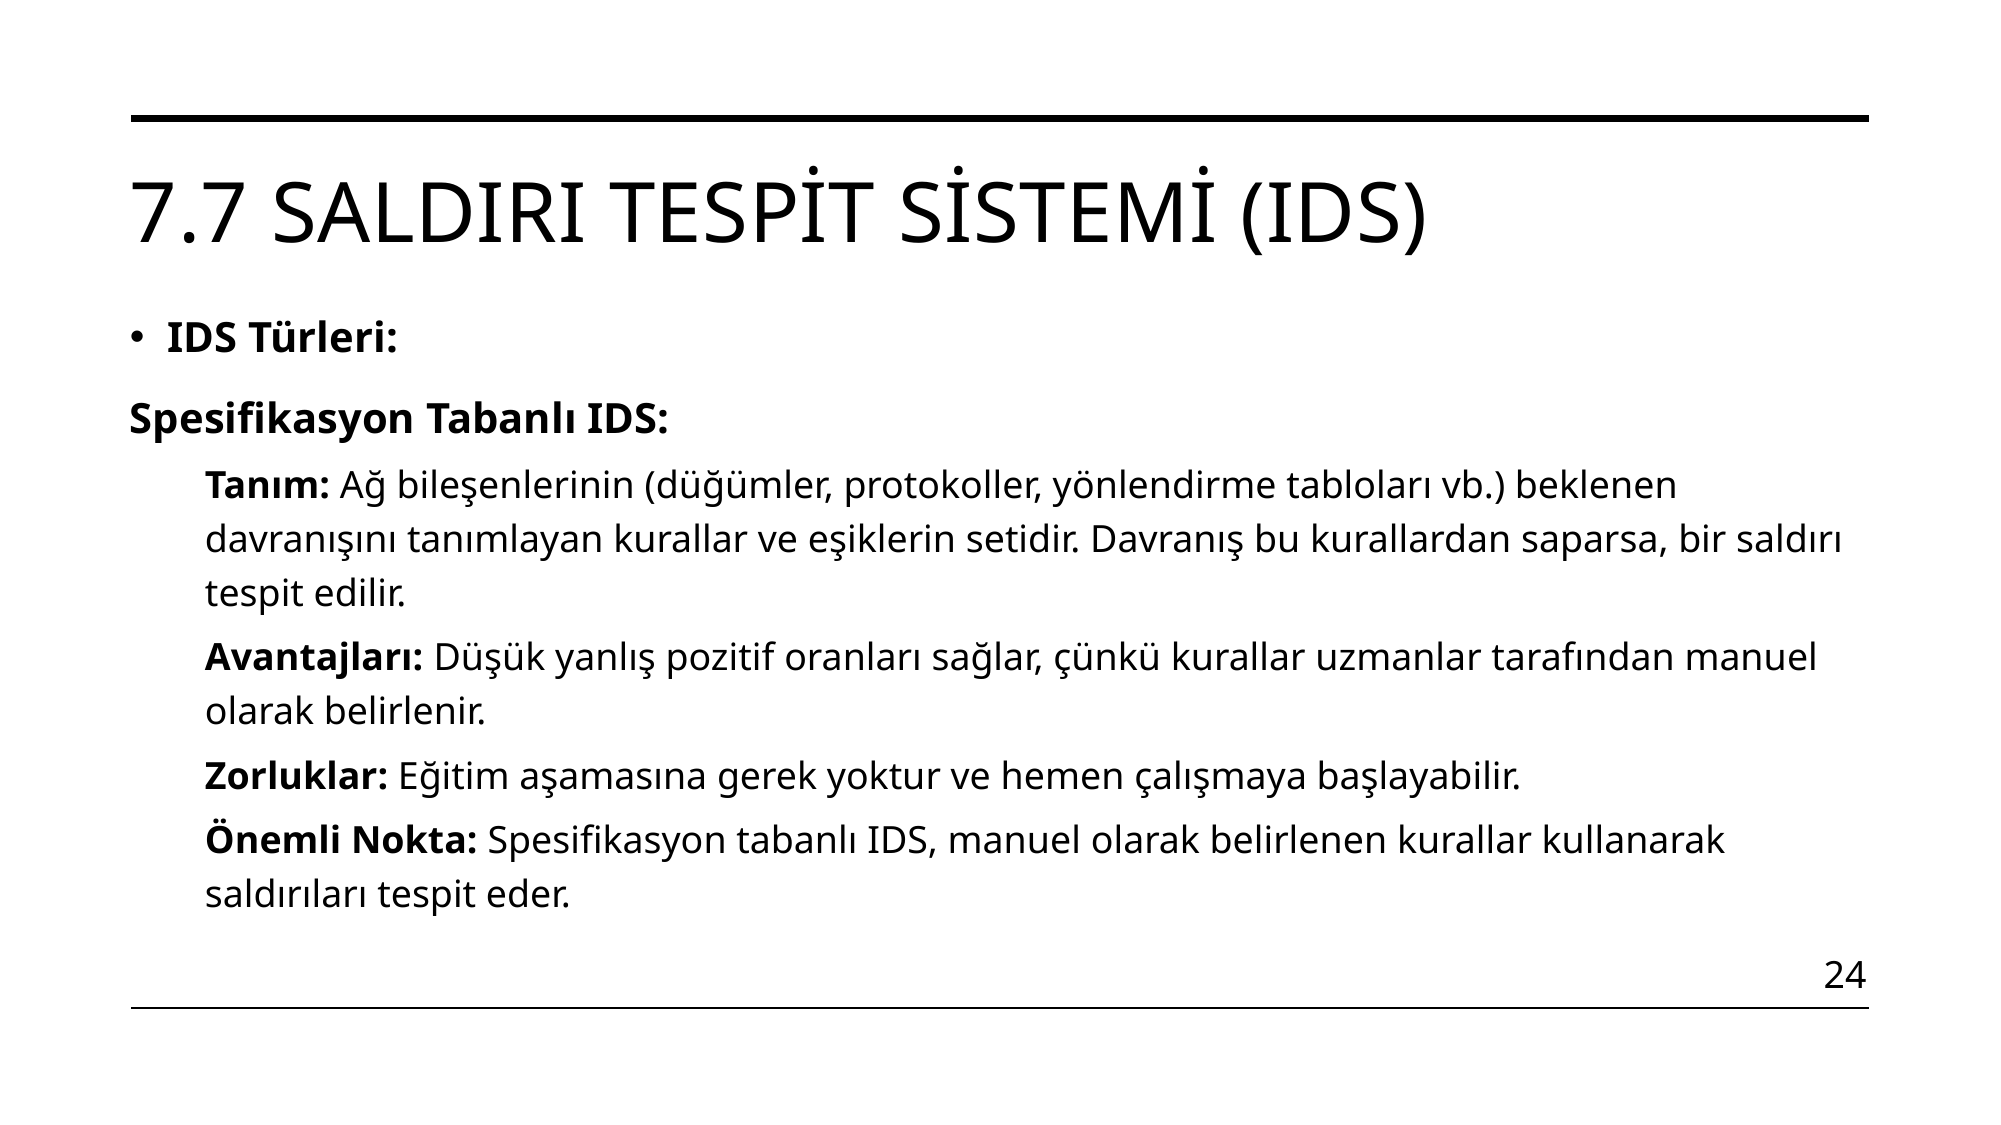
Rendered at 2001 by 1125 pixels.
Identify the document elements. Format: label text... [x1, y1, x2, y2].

text_box 24 [1808, 943, 1885, 1004]
title 7.7 Saldırı Tespit Sistemi (IDS) [114, 151, 1869, 276]
list IDS Türleri: Spesifikasyon Tabanlı IDS: Tanım: Ağ bileşenlerinin (düğümler, protokoller, yönlendirme tabloları vb.) beklenen davranışını tanımlayan kurallar ve eşiklerin setidir. Davranış bu kurallardan saparsa, bir saldırı tespit edilir. Avantajları: Düşük yanlış pozitif oranları sağlar, çünkü kurallar uzmanlar tarafından manuel olarak belirlenir. Zorluklar: Eğitim aşamasına gerek yoktur ve hemen çalışmaya başlayabilir. Önemli Nokta: Spesifikasyon tabanlı IDS, manuel olarak belirlenen kurallar kullanarak saldırıları tespit eder. [114, 293, 1869, 973]
